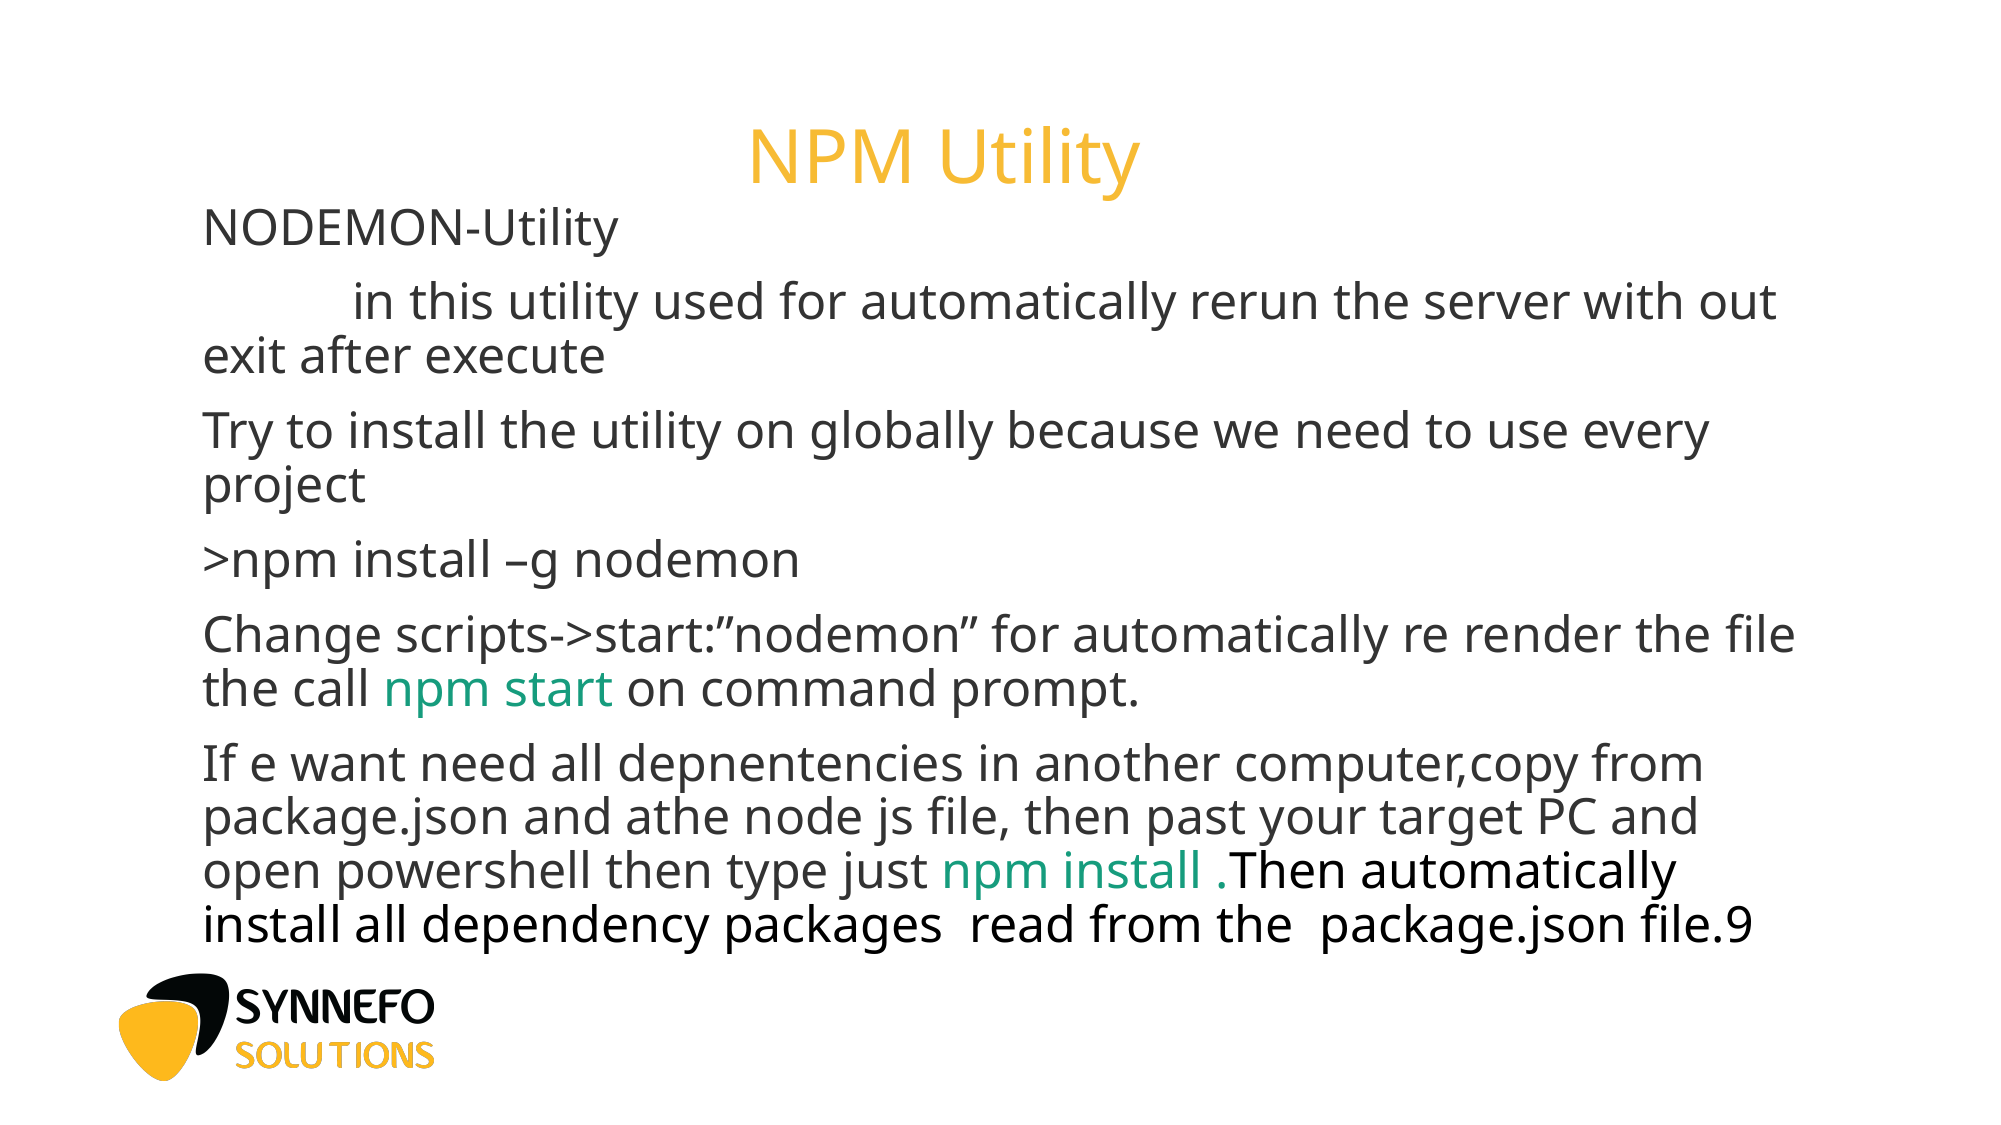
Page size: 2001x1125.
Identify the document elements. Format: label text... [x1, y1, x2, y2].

picture [114, 966, 473, 1083]
text_box [187, 920, 1813, 950]
text_box NPM Utility [96, 98, 1792, 212]
text_box NODEMON-Utility in this utility used for automatically rerun the server with out exit after execute Try to install the utility on globally because we need to use every project >npm install –g nodemon Change scripts->start:”nodemon” for automatically re render the file the call npm start on command prompt. If e want need all depnentencies in another computer,copy from package.json and athe node js file, then past your target PC and open powershell then type just npm install .Then automatically install all dependency packages read from the package.json file.9 [187, 194, 1813, 920]
